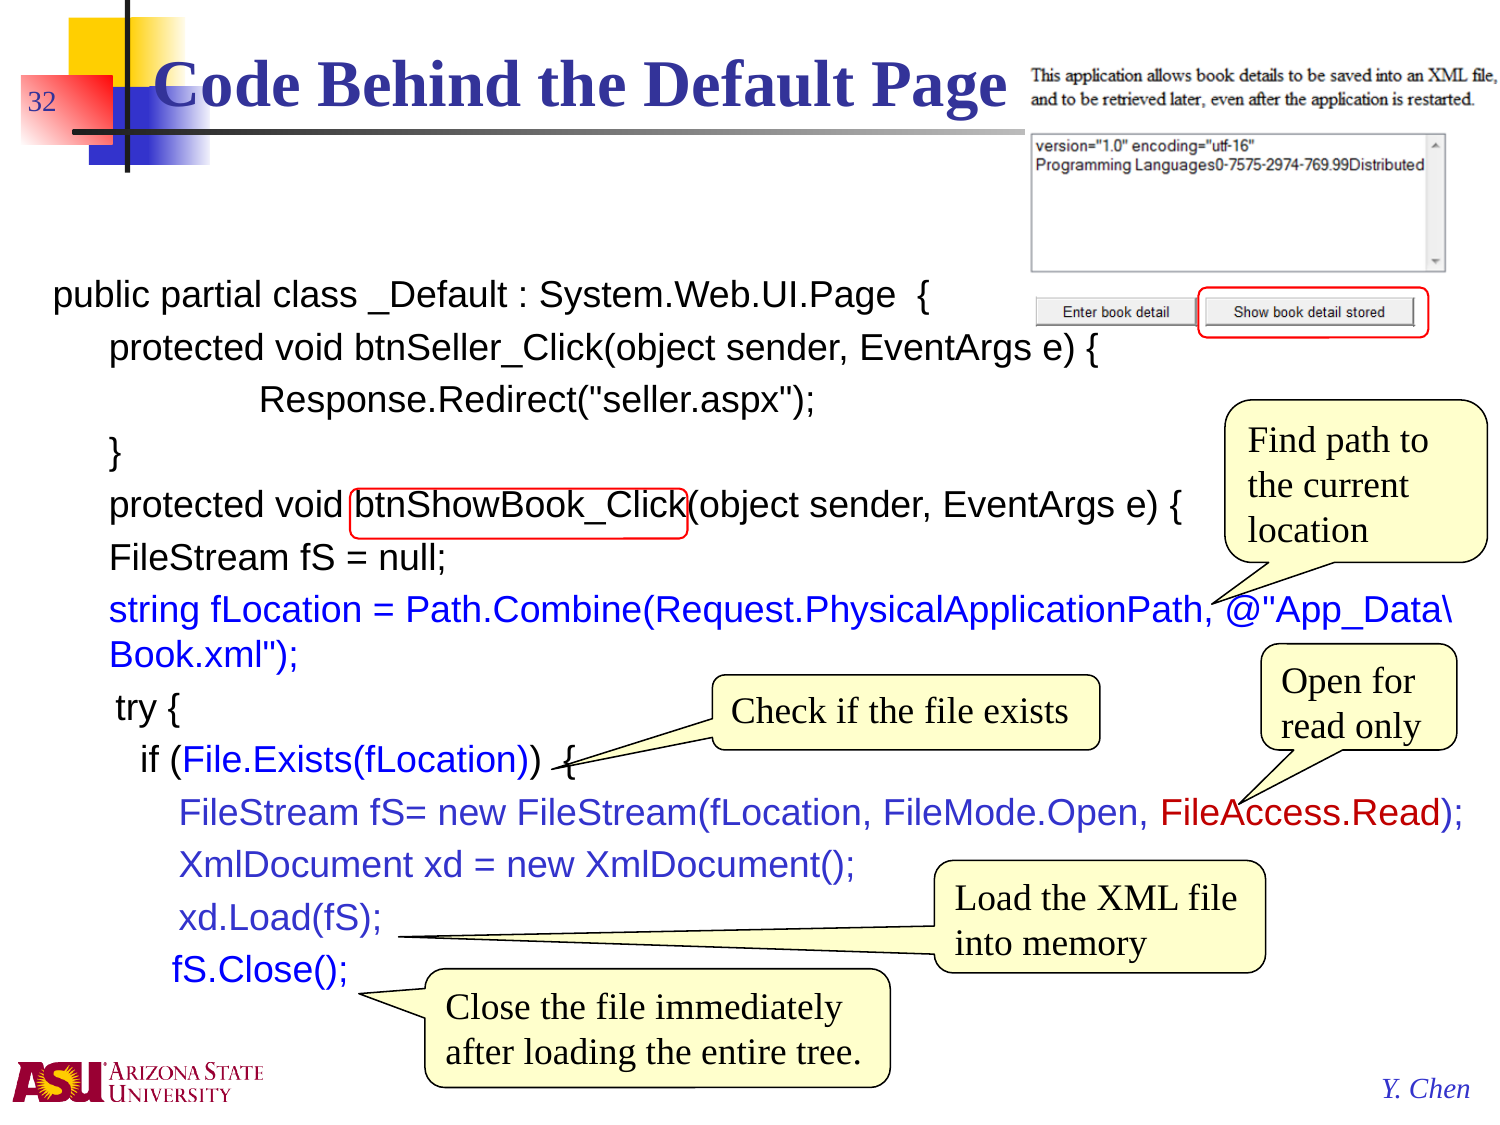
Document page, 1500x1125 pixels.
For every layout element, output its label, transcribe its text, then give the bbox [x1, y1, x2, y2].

text_box Find path to the current location [1211, 399, 1488, 605]
title Code Behind the Default Page [137, 24, 1388, 128]
picture [12, 1062, 37, 1102]
text_box Open for read only [1238, 643, 1457, 805]
slide_number 32 [12, 49, 126, 126]
text_box [350, 488, 688, 539]
text_box Close the file immediately after loading the entire tree. [358, 968, 891, 1088]
list public partial class _Default : System.Web.UI.Page { protected void btnSeller_Click(object sender, EventArgs e) { Response.Redirect("seller.aspx"); } protected void btnShowBook_Click(object sender, EventArgs e) { FileStream fS = null; string fLocation = Path.Combine(Request.PhysicalApplicationPath, @"App_Data\Book.xml"); try { if (File.Exists(fLocation)) { FileStream fS= new FileStream(fLocation, FileMode.Open, FileAccess.Read); XmlDocument xd = new XmlDocument(); xd.Load(fS); fS.Close(); [37, 262, 1498, 1125]
picture [1024, 62, 1498, 327]
text_box Check if the file exists [551, 674, 1100, 770]
text_box Load the XML file into memory [398, 860, 1266, 973]
